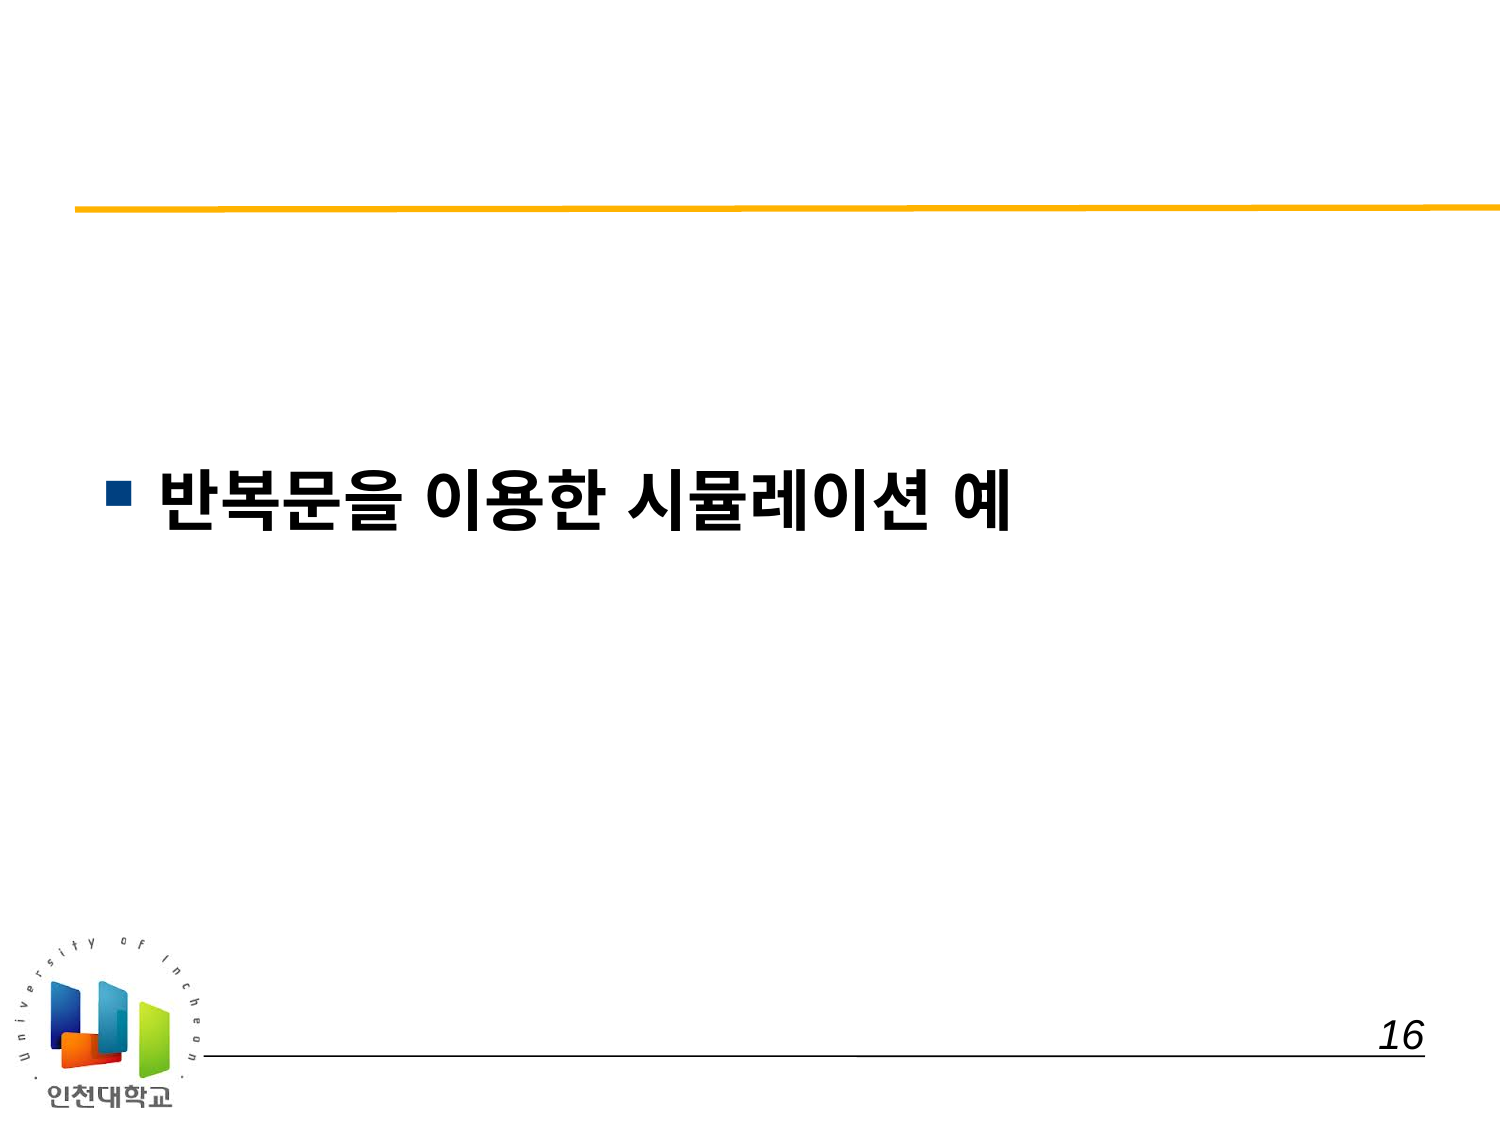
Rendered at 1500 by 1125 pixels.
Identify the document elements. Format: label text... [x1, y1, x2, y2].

list 반복문을 이용한 시뮬레이션 예 [87, 224, 1457, 907]
picture [14, 937, 200, 1108]
slide_number 16 [1112, 999, 1440, 1057]
